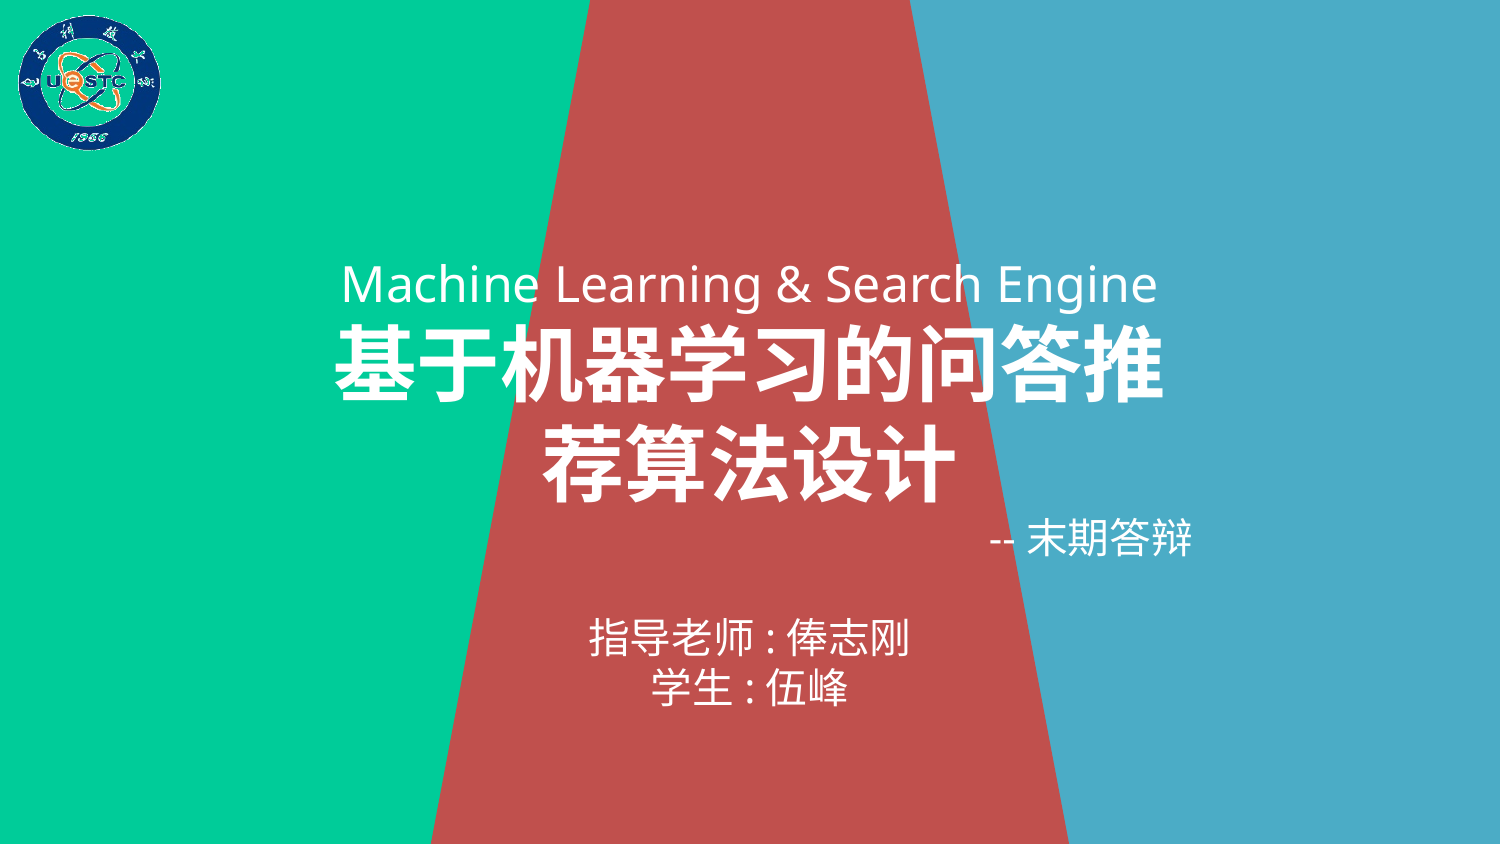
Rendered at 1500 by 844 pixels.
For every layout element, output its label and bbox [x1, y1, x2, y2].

picture [0, 0, 178, 167]
